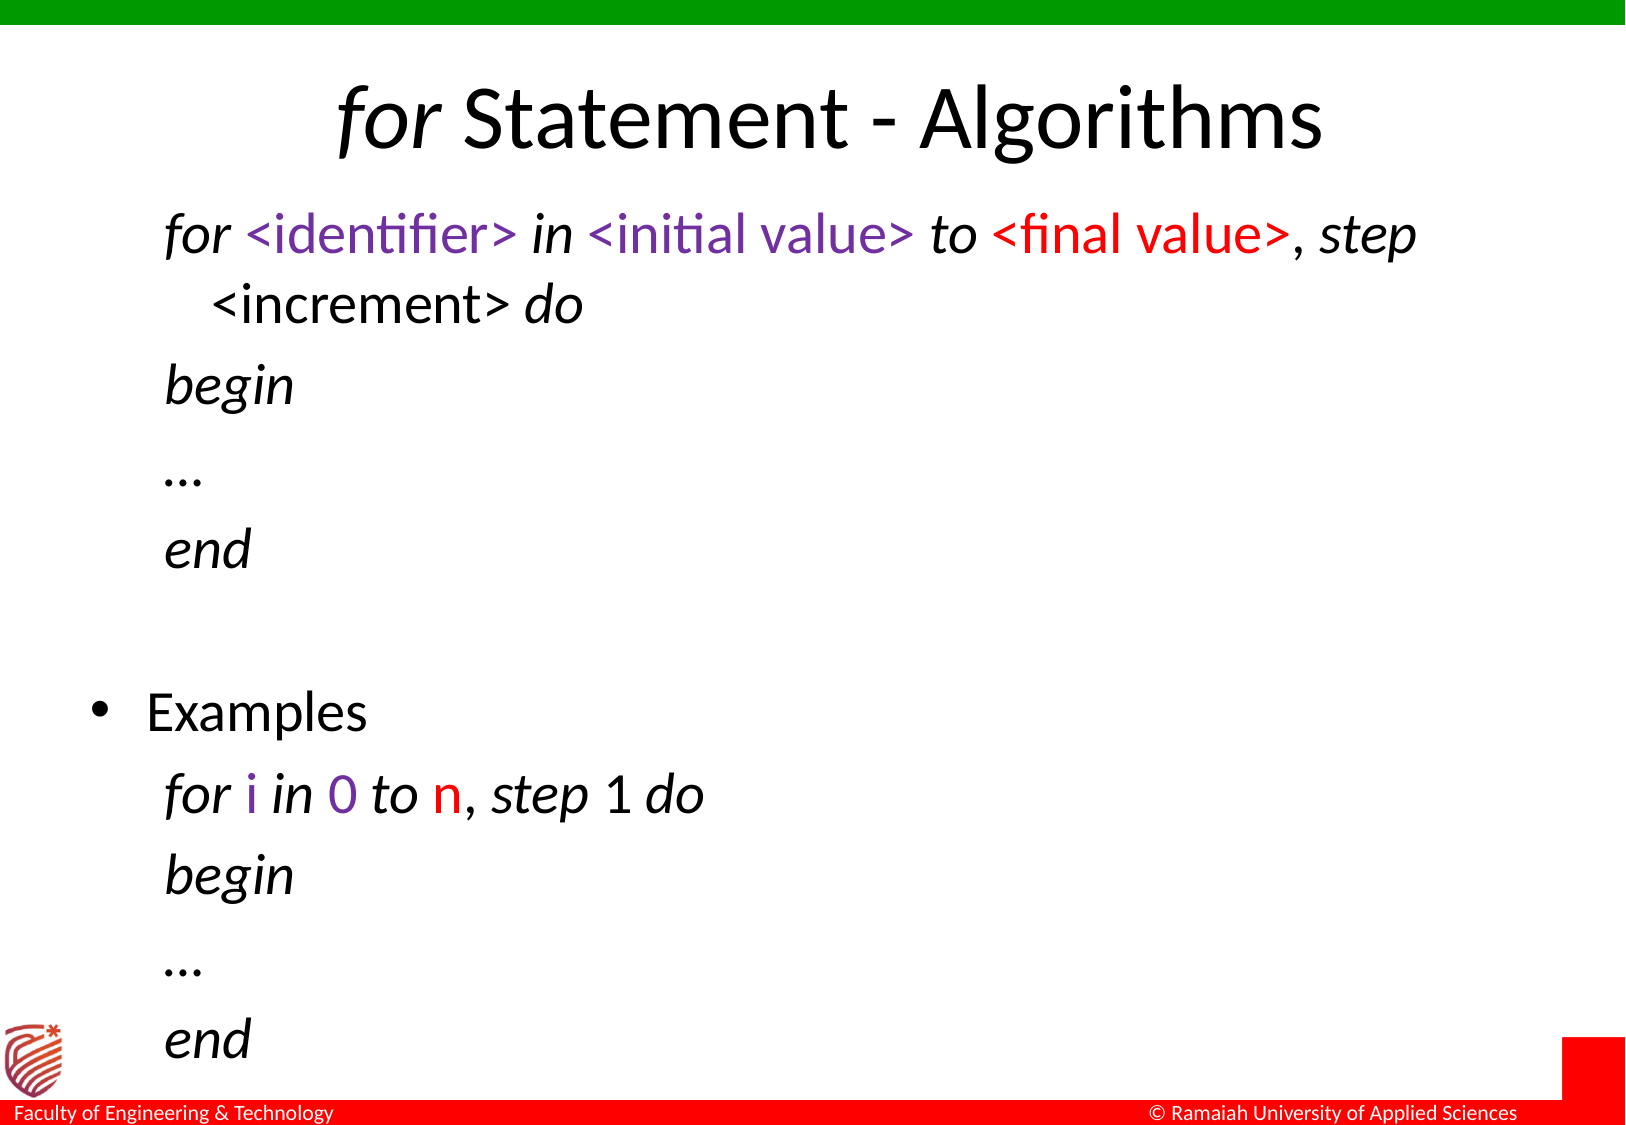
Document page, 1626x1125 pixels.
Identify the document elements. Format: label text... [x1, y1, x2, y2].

list for <identifier> in <initial value> to <final value>, step <increment> do begin … end Examples for i in 0 to n, step 1 do begin … end [75, 187, 1538, 1088]
picture [0, 1013, 69, 1100]
title for Statement - Algorithms [99, 50, 1563, 233]
